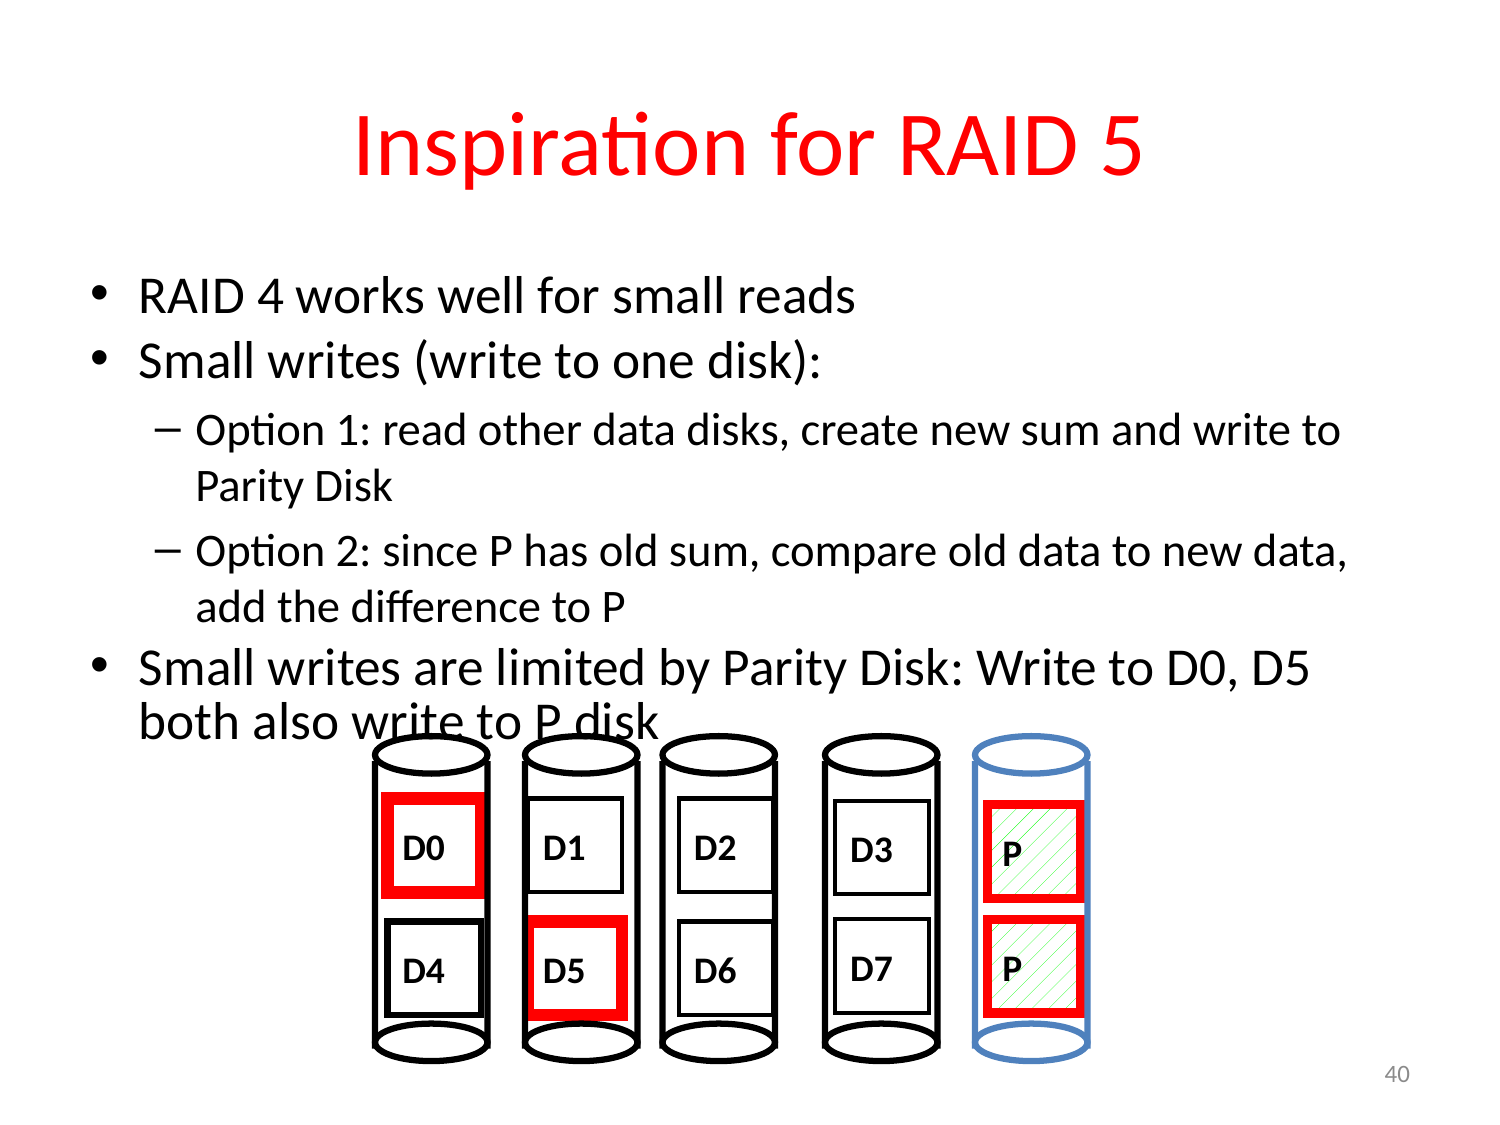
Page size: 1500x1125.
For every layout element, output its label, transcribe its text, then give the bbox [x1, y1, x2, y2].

title Inspiration for RAID 5 [75, 45, 1425, 233]
slide_number 40 [1074, 1042, 1425, 1103]
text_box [374, 735, 1088, 1062]
list RAID 4 works well for small reads Small writes (write to one disk): Option 1: read other data disks, create new sum and write to Parity Disk Option 2: since P has old sum, compare old data to new data, add the difference to P Small writes are limited by Parity Disk: Write to D0, D5 both also write to P disk [75, 262, 1425, 762]
